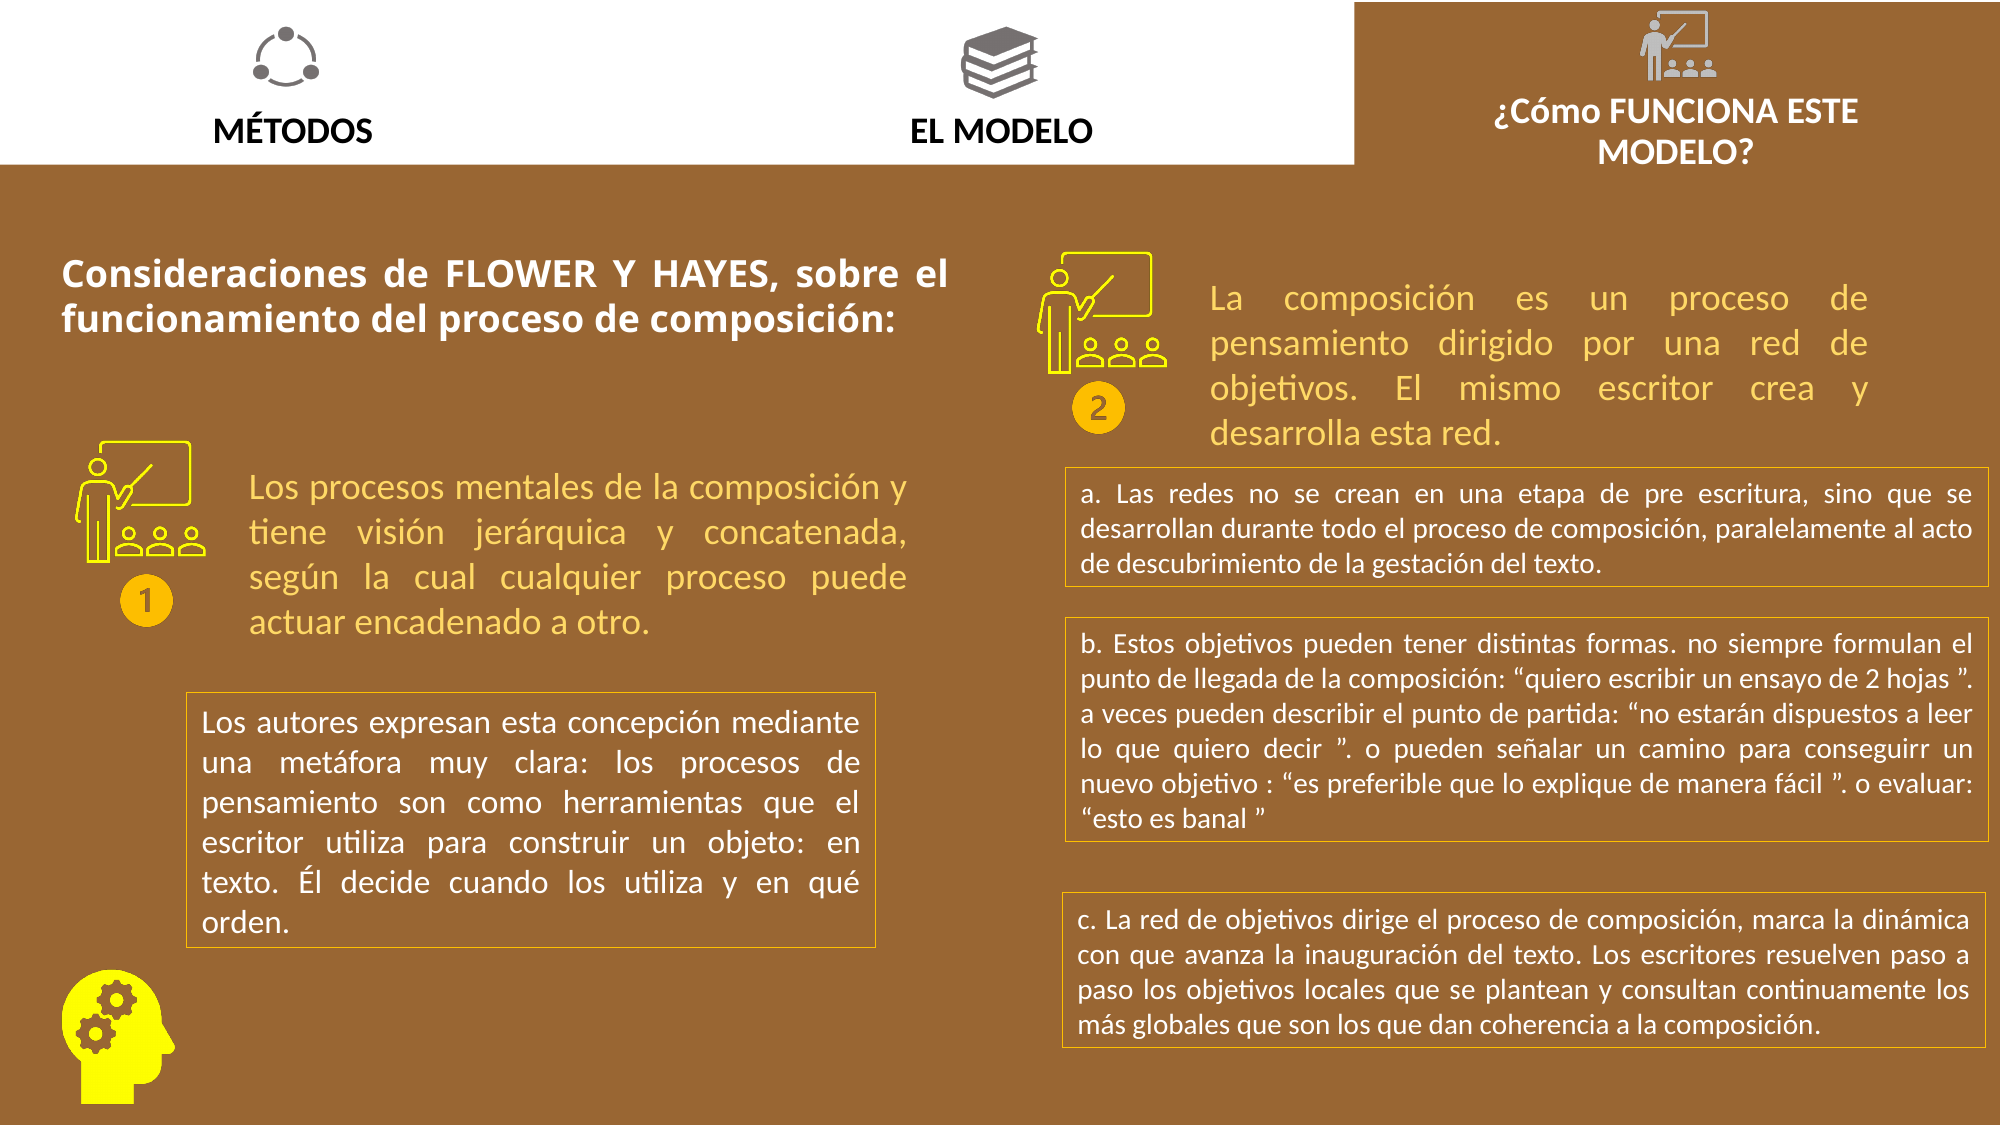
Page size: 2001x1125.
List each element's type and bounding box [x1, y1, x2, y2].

picture [238, 13, 334, 100]
text_box [0, 2, 2000, 1125]
picture [64, 426, 215, 634]
picture [1634, 1, 1722, 89]
picture [956, 19, 1043, 106]
picture [1025, 237, 1176, 441]
picture [38, 960, 198, 1120]
